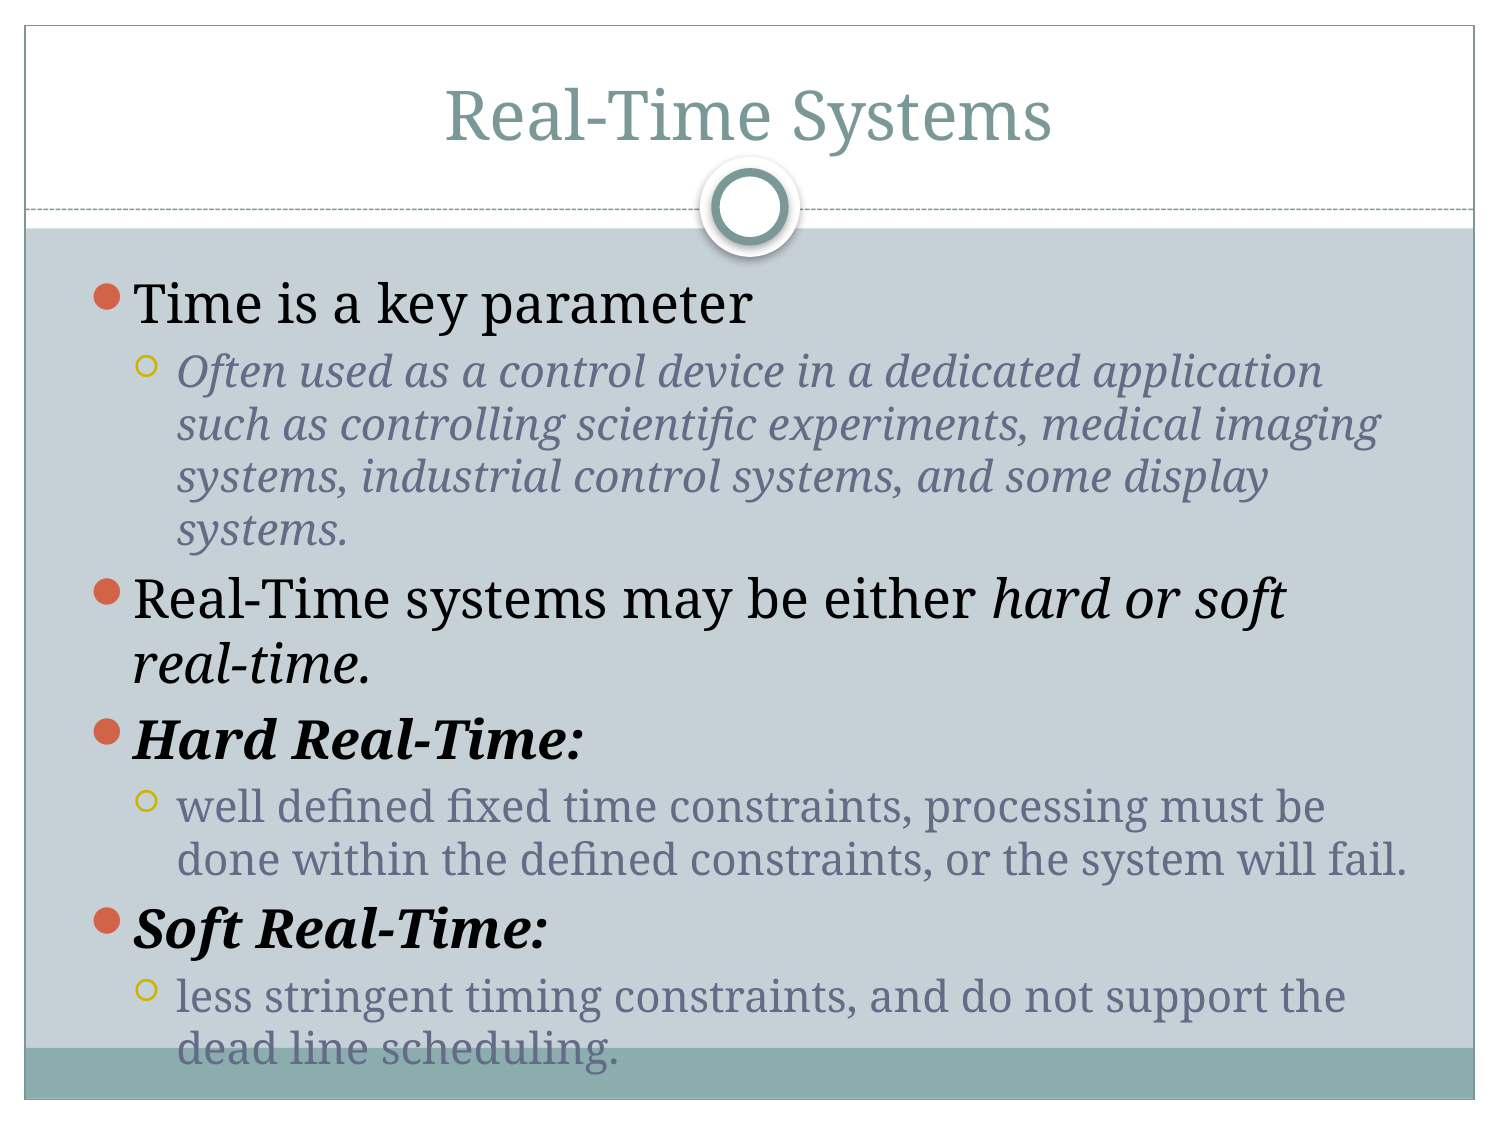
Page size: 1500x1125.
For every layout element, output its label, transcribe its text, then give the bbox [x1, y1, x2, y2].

list Time is a key parameter Often used as a control device in a dedicated application such as controlling scientific experiments, medical imaging systems, industrial control systems, and some display systems. Real-Time systems may be either hard or soft real-time. Hard Real-Time: well defined fixed time constraints, processing must be done within the defined constraints, or the system will fail. Soft Real-Time: less stringent timing constraints, and do not support the dead line scheduling. [75, 262, 1425, 1100]
title Real-Time Systems [49, 37, 1450, 162]
